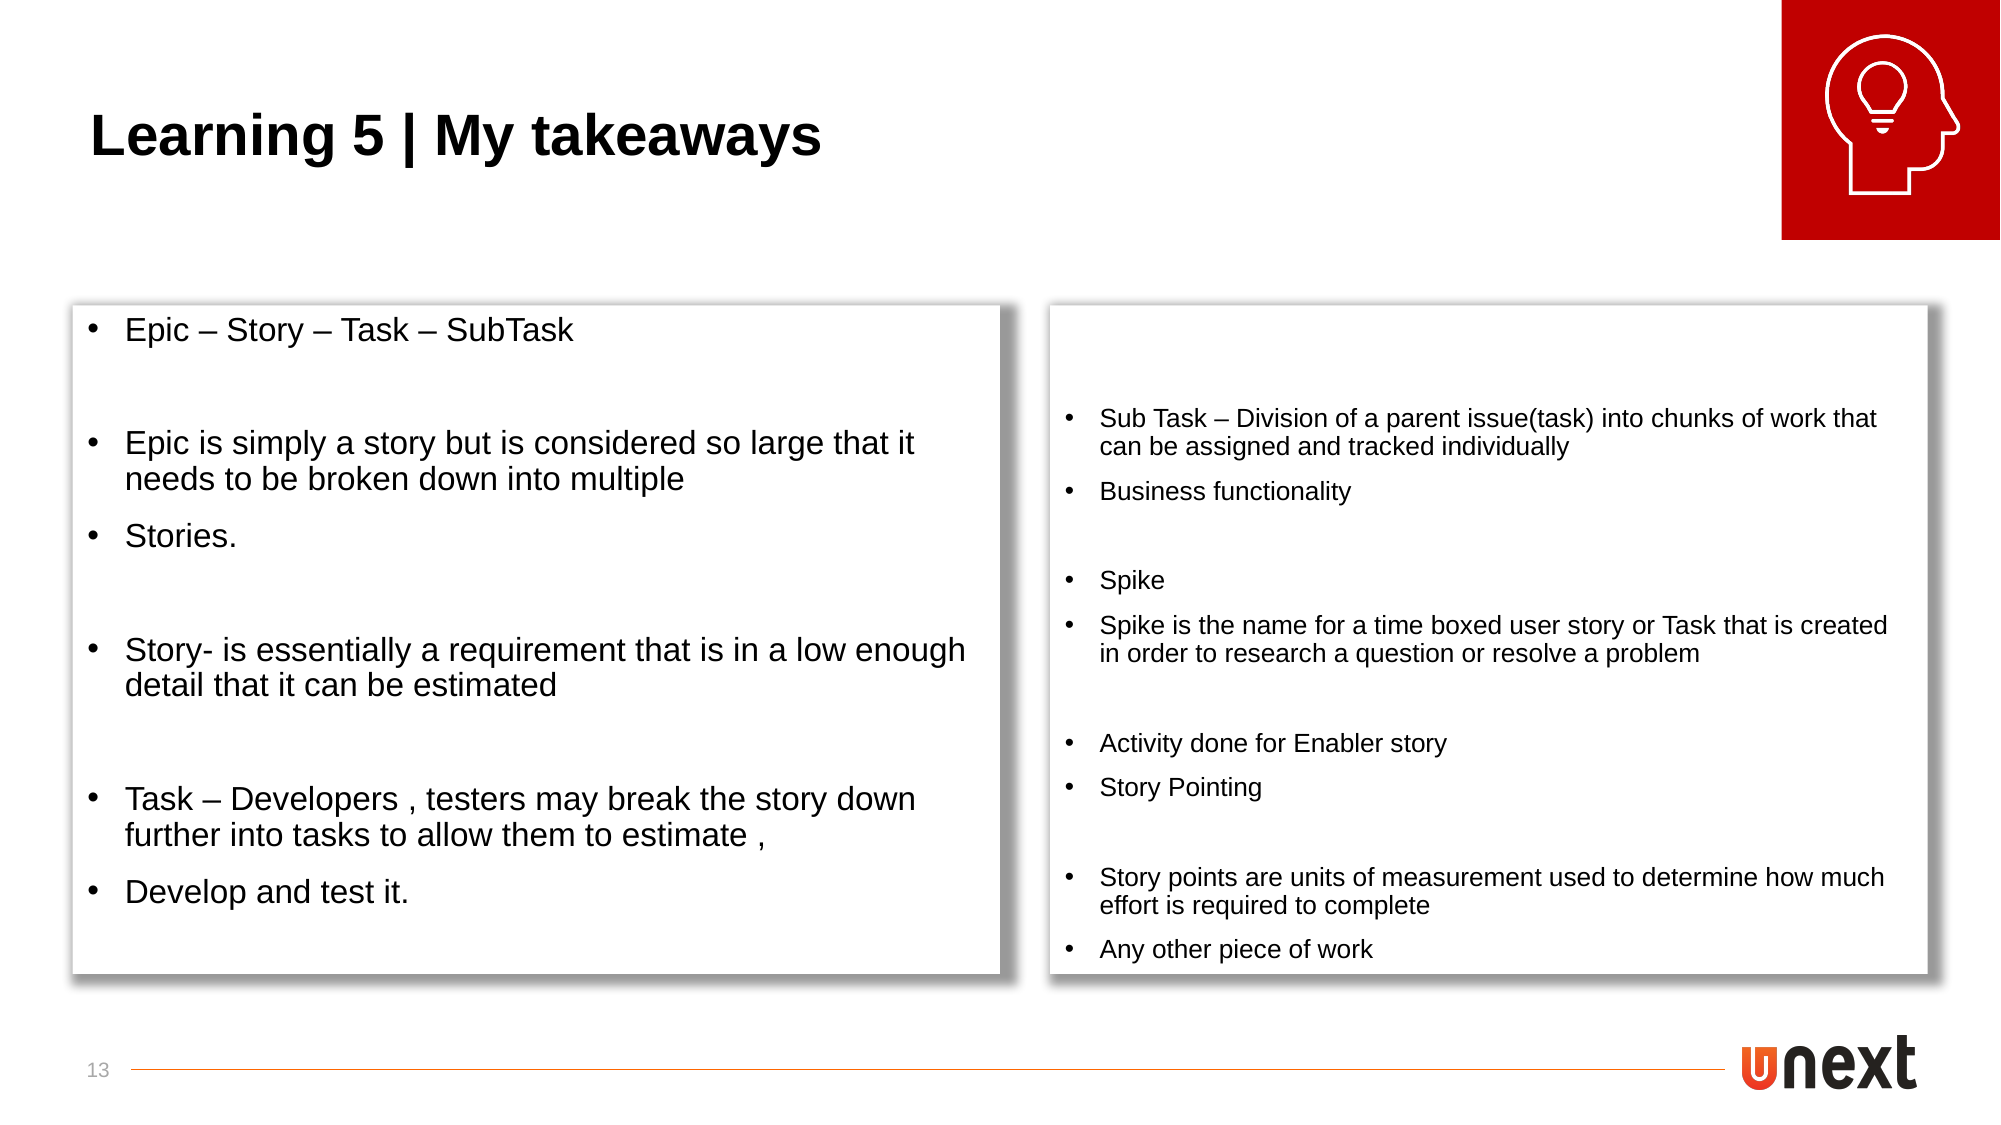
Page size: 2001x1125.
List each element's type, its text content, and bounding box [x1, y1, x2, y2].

text_box [1781, 0, 2000, 241]
text_box Sub Task – Division of a parent issue(task) into chunks of work that can be assigned and tracked individually Business functionality Spike Spike is the name for a time boxed user story or Task that is created in order to research a question or resolve a problem Activity done for Enabler story Story Pointing Story points are units of measurement used to determine how much effort is required to complete Any other piece of work [1050, 305, 1928, 974]
picture [1742, 1035, 1917, 1090]
title Learning 5 | My takeaways [76, 78, 1797, 196]
slide_number 13 [48, 1047, 110, 1091]
text_box Epic – Story – Task – SubTask Epic is simply a story but is considered so large that it needs to be broken down into multiple Stories. Story- is essentially a requirement that is in a low enough detail that it can be estimated Task – Developers , testers may break the story down further into tasks to allow them to estimate , Develop and test it. [72, 305, 1000, 974]
picture [1797, 23, 1988, 214]
